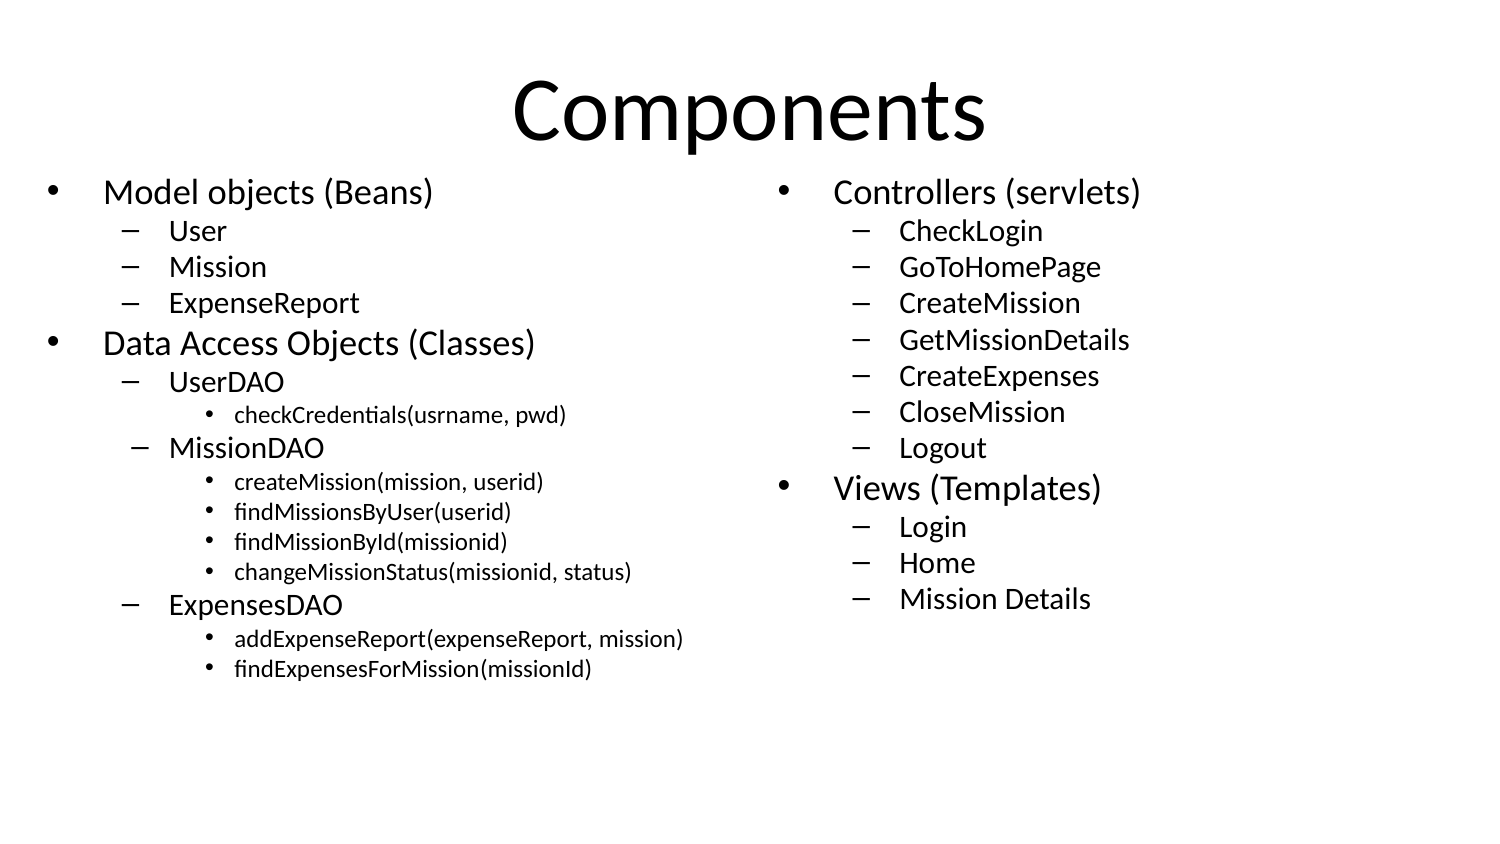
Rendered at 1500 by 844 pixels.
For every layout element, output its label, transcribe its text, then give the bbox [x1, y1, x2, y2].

list Controllers (servlets) CheckLogin GoToHomePage CreateMission GetMissionDetails CreateExpenses CloseMission Logout Views (Templates) Login Home Mission Details [762, 169, 1425, 726]
list Model objects (Beans) User Mission ExpenseReport Data Access Objects (Classes) UserDAO checkCredentials(usrname, pwd) MissionDAO createMission(mission, userid) findMissionsByUser(userid) findMissionById(missionid) changeMissionStatus(missionid, status) ExpensesDAO addExpenseReport(expenseReport, mission) findExpensesForMission(missionId) [31, 169, 740, 726]
title Components [75, 33, 1425, 175]
